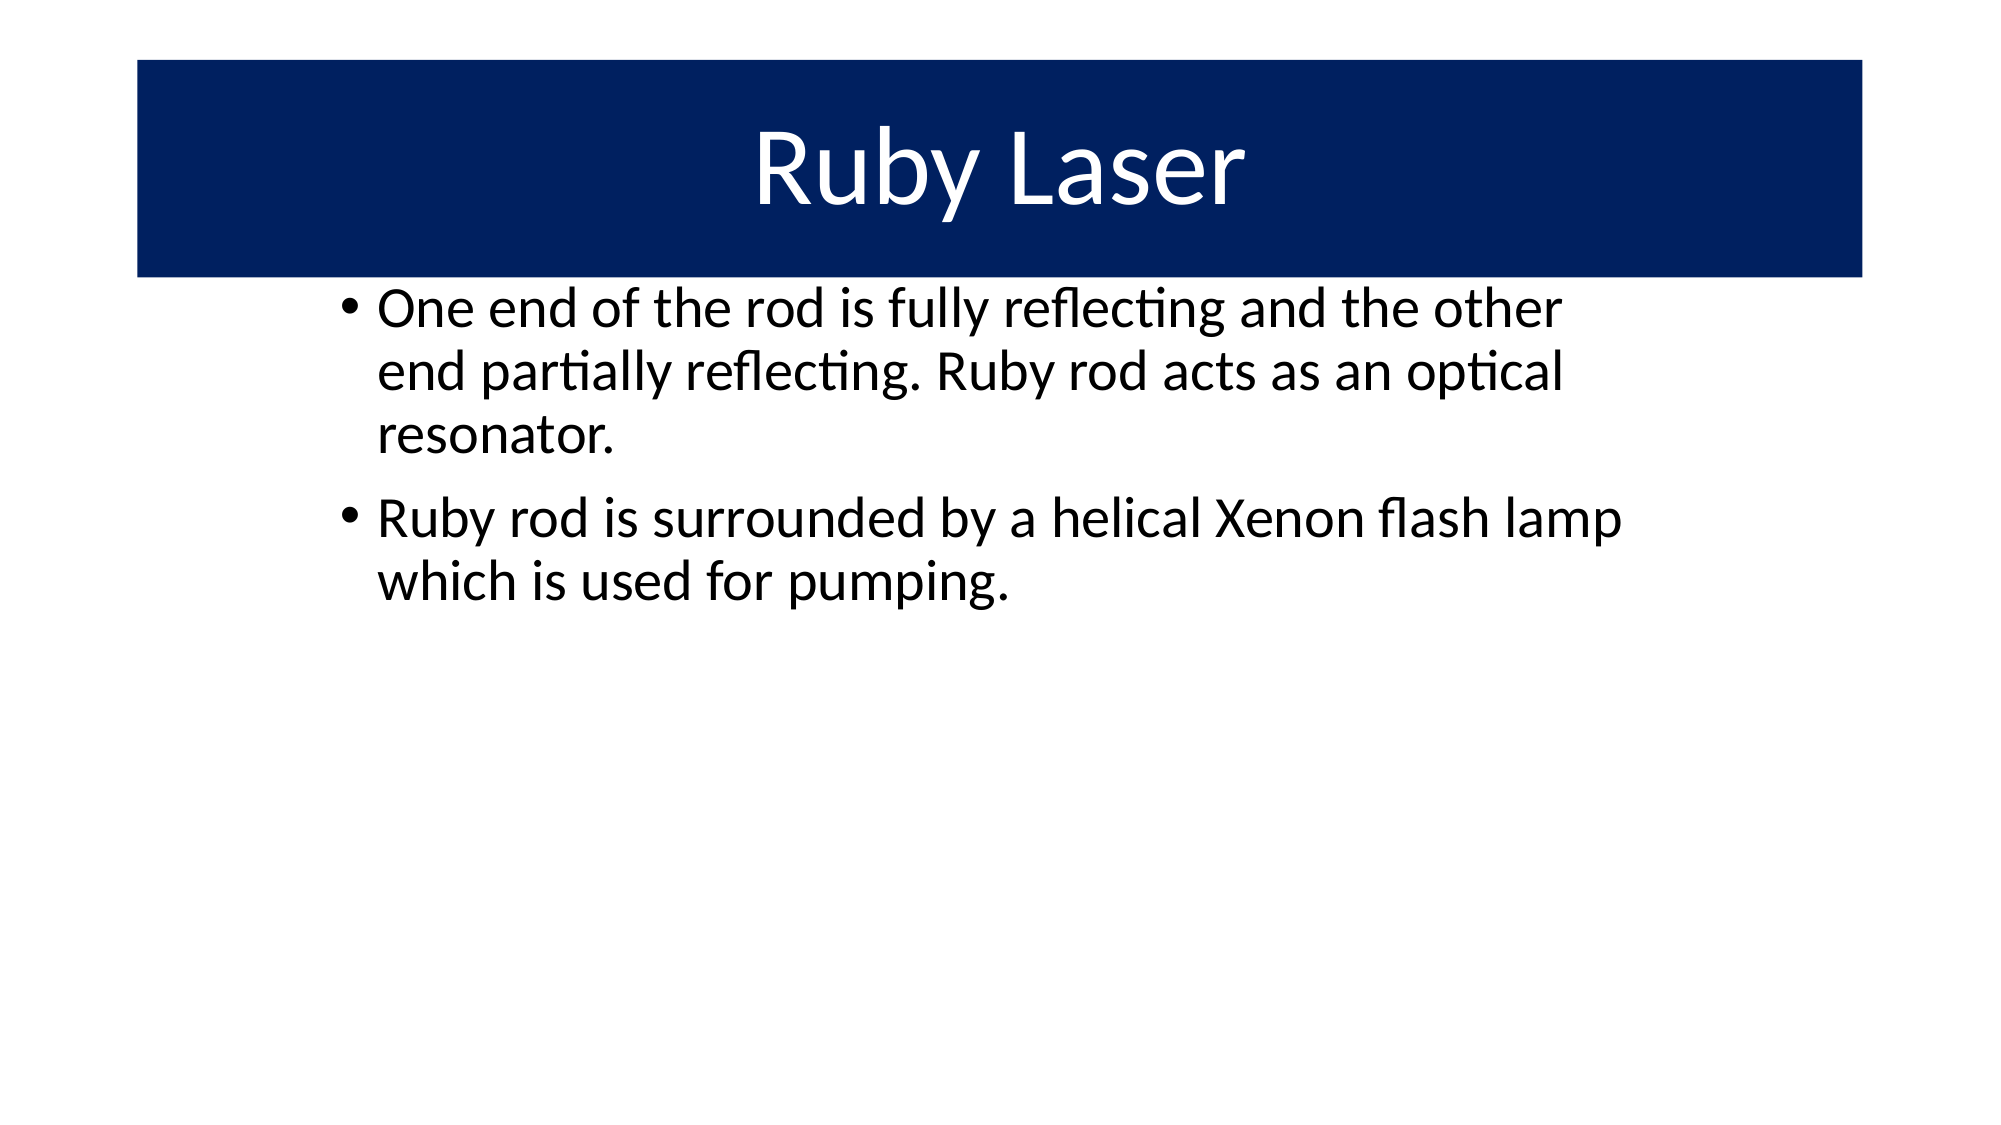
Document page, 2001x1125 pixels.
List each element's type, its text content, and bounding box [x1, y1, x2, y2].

title Ruby Laser [137, 59, 1863, 278]
list One end of the rod is fully reflecting and the other end partially reflecting. Ruby rod acts as an optical resonator. Ruby rod is surrounded by a helical Xenon flash lamp which is used for pumping. [324, 270, 1675, 1013]
